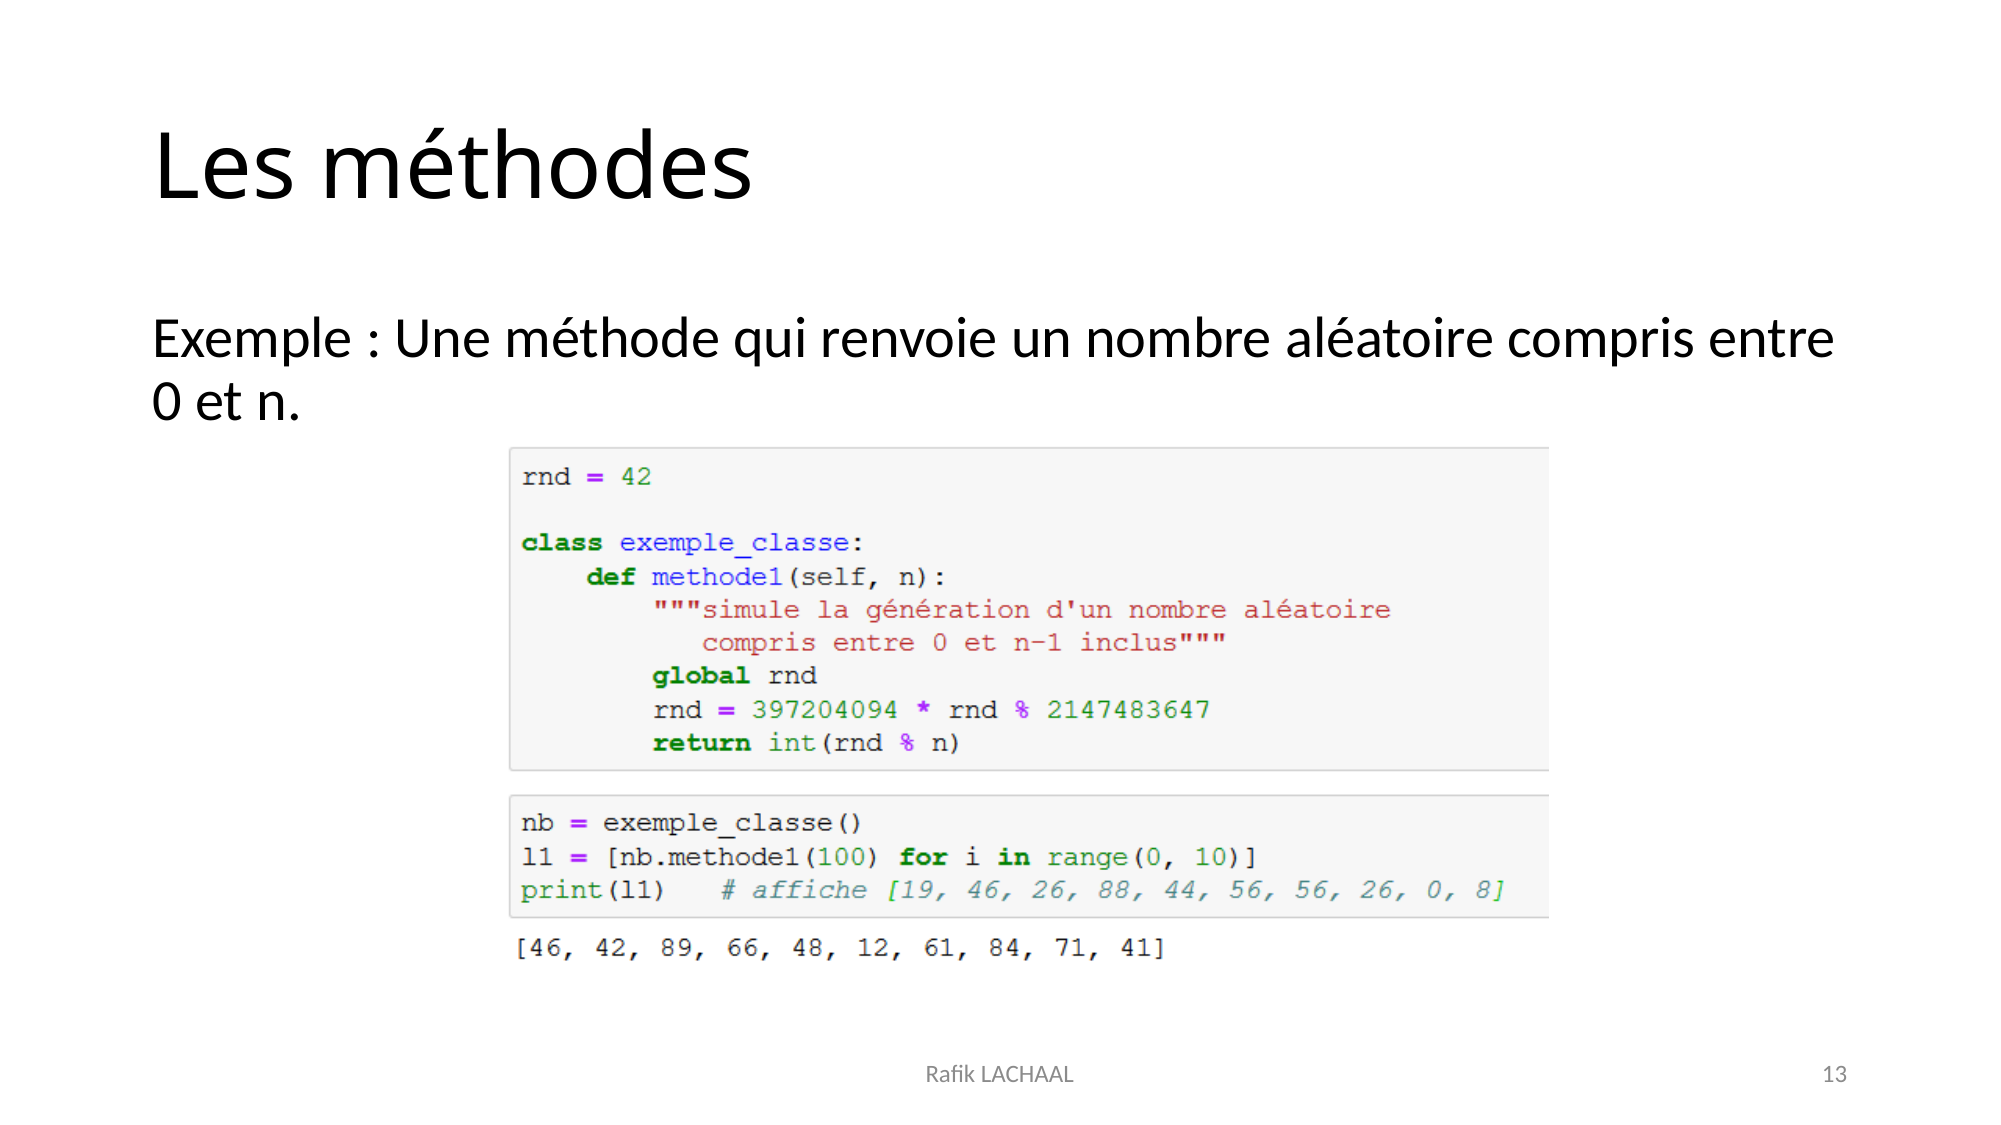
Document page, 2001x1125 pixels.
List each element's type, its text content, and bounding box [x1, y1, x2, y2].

list Exemple : Une méthode qui renvoie un nombre aléatoire compris entre 0 et n. [137, 299, 1863, 1014]
title Les méthodes [137, 59, 1863, 278]
picture [502, 438, 1549, 978]
footer Rafik LACHAAL [662, 1042, 1338, 1103]
slide_number 13 [1412, 1042, 1863, 1103]
